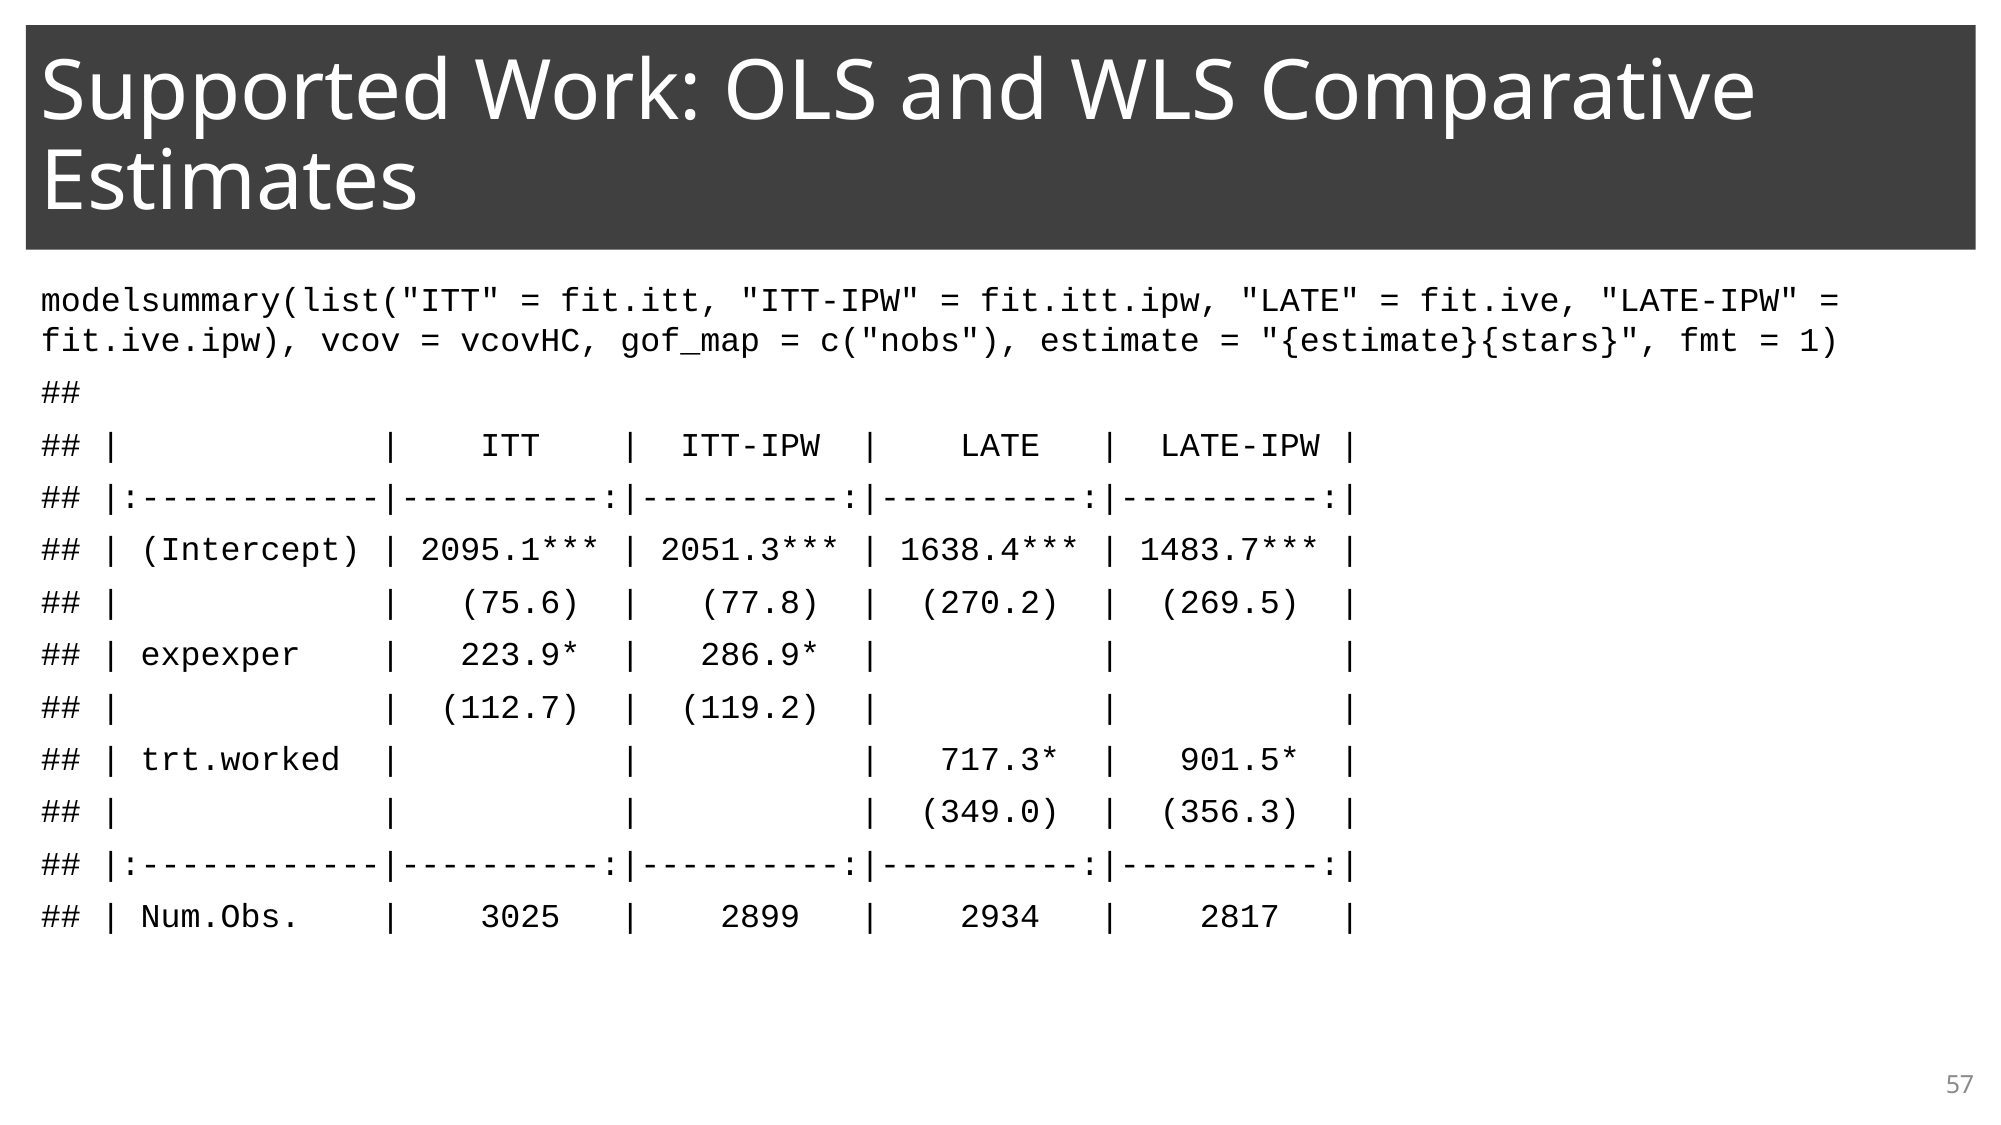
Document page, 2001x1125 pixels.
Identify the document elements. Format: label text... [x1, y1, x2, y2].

list modelsummary(list("ITT" = fit.itt, "ITT-IPW" = fit.itt.ipw, "LATE" = fit.ive, "LATE-IPW" = fit.ive.ipw), vcov = vcovHC, gof_map = c("nobs"), estimate = "{estimate}{stars}", fmt = 1) ## ## | | ITT | ITT-IPW | LATE | LATE-IPW | ## |:------------|----------:|----------:|----------:|----------:| ## | (Intercept) | 2095.1*** | 2051.3*** | 1638.4*** | 1483.7*** | ## | | (75.6) | (77.8) | (270.2) | (269.5) | ## | expexper | 223.9* | 286.9* | | | ## | | (112.7) | (119.2) | | | ## | trt.worked | | | 717.3* | 901.5* | ## | | | | (349.0) | (356.3) | ## |:------------|----------:|----------:|----------:|----------:| ## | Num.Obs. | 3025 | 2899 | 2934 | 2817 | [25, 270, 1976, 1100]
title Supported Work: OLS and WLS Comparative Estimates [25, 25, 1976, 250]
slide_number 57 [1463, 1055, 1990, 1116]
